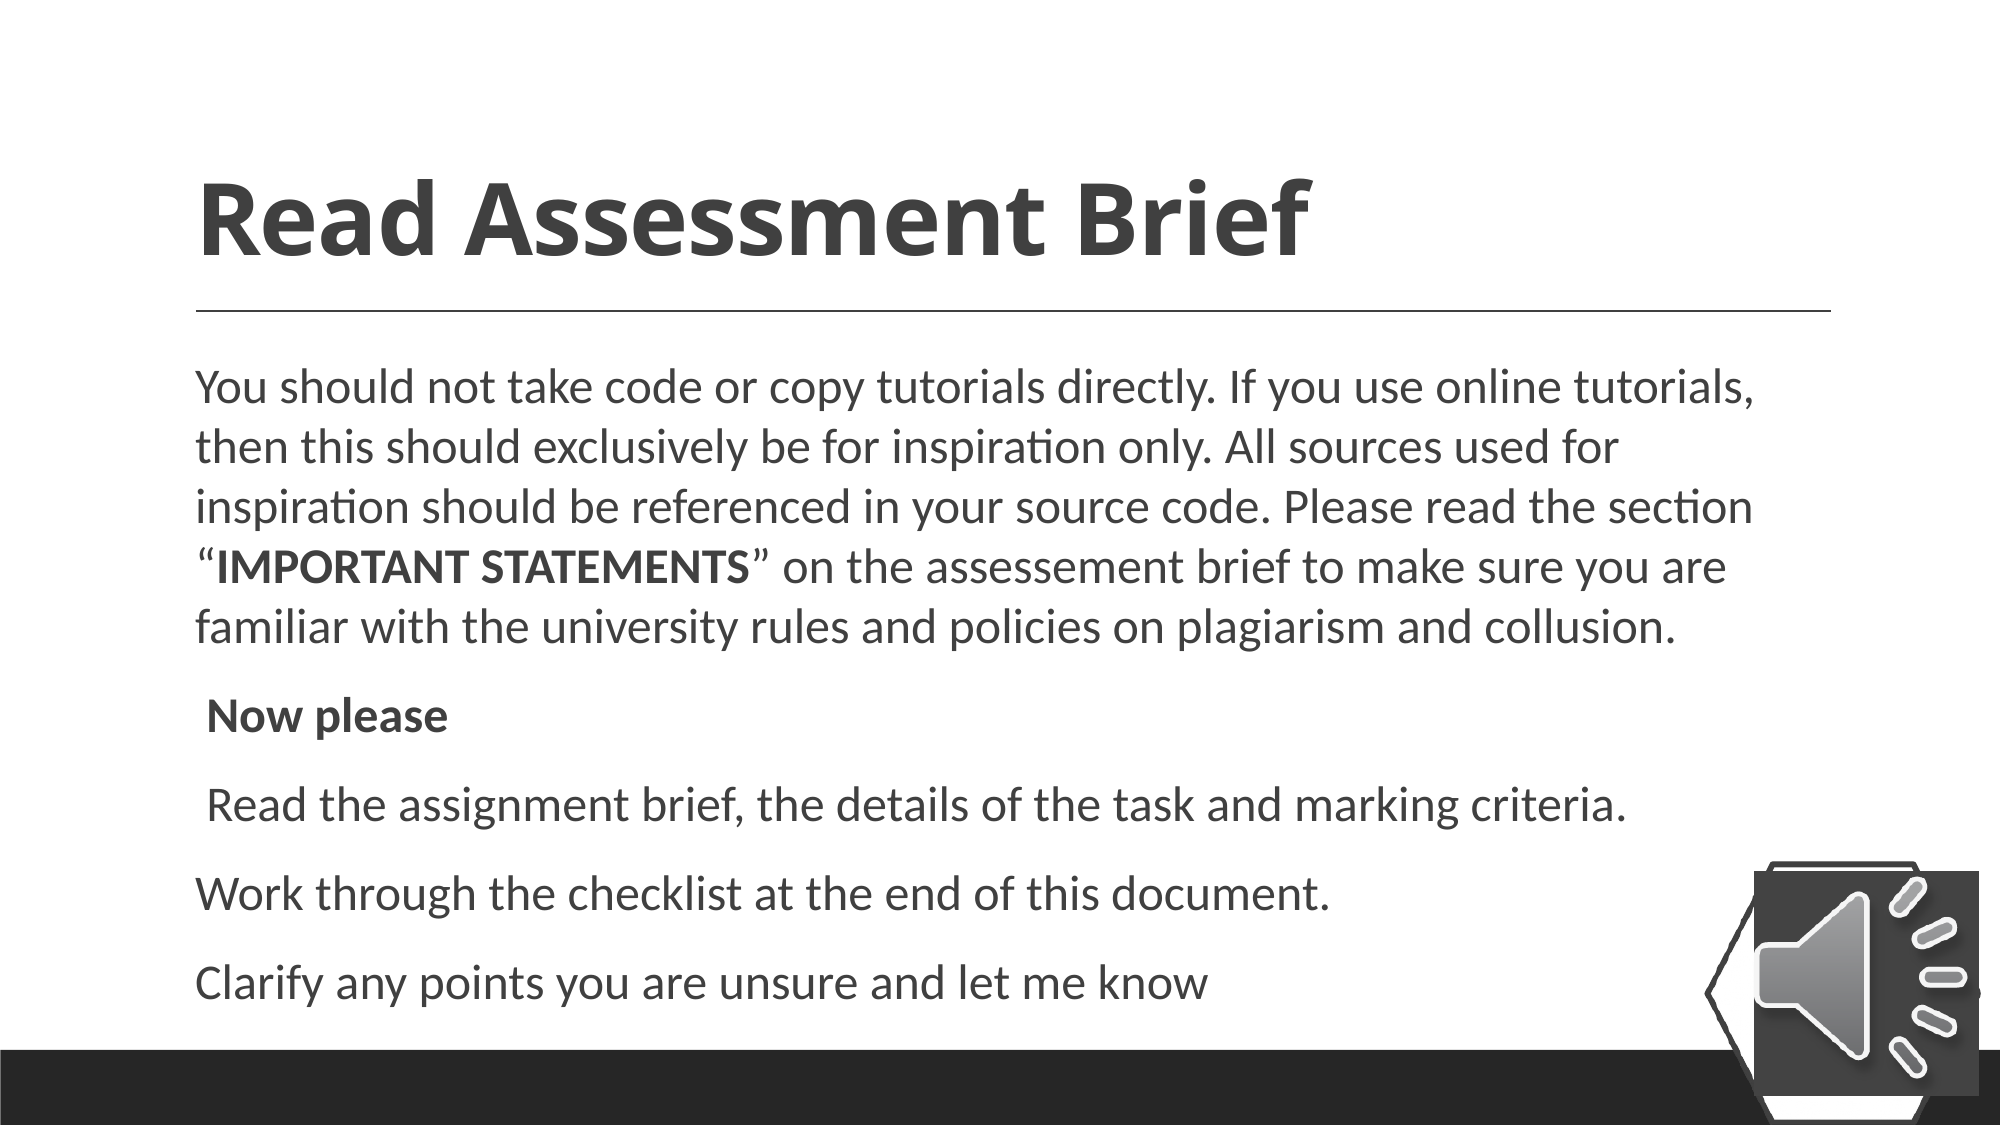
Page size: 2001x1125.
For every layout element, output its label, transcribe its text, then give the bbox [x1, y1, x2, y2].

list You should not take code or copy tutorials directly. If you use online tutorials, then this should exclusively be for inspiration only. All sources used for inspiration should be referenced in your source code. Please read the section “IMPORTANT STATEMENTS” on the assessement brief to make sure you are familiar with the university rules and policies on plagiarism and collusion. Now please Read the assignment brief, the details of the task and marking criteria. Work through the checklist at the end of this document. Clarify any points you are unsure and let me know [180, 345, 1830, 1069]
title Read Assessment Brief [180, 47, 1830, 285]
picture [1704, 861, 1981, 1125]
